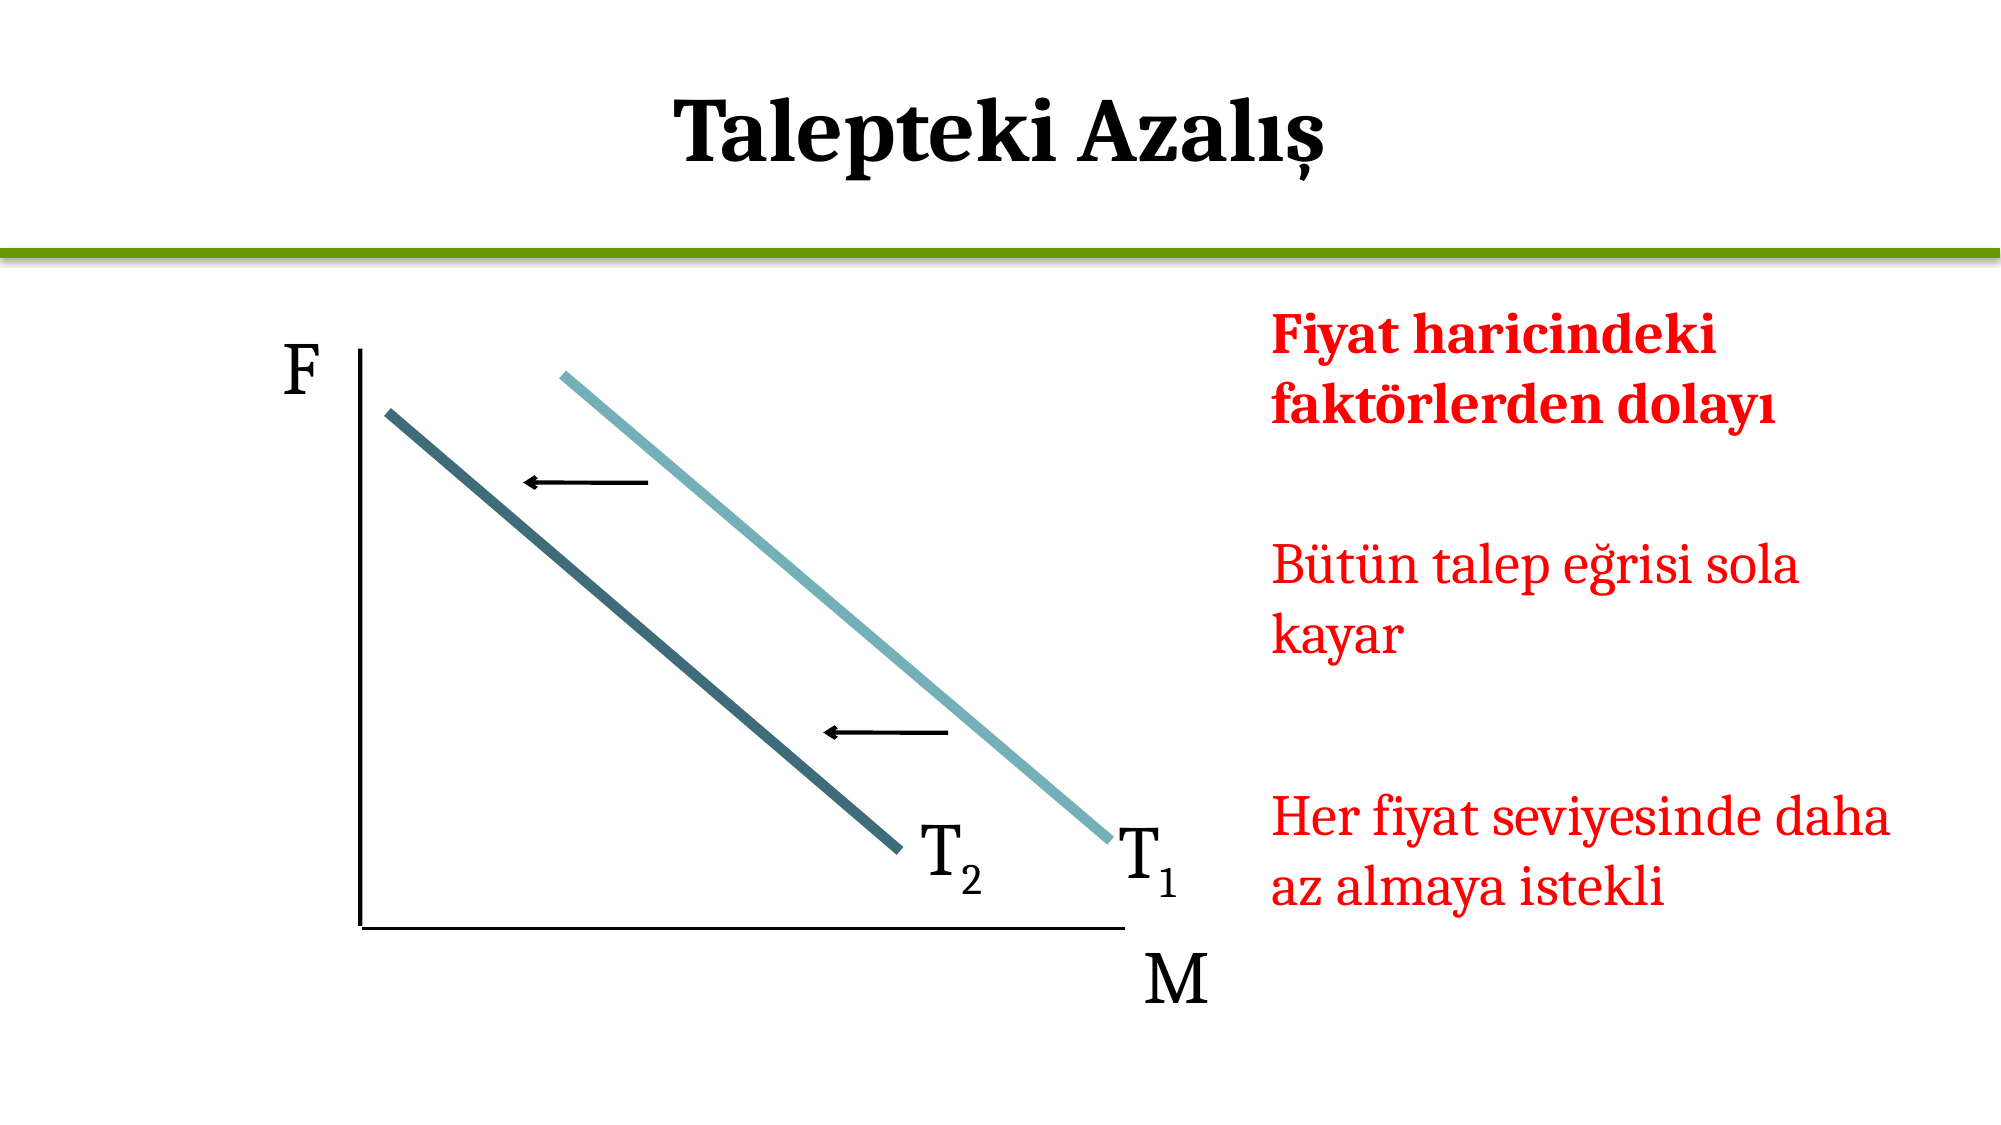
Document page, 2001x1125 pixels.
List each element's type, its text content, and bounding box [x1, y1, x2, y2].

text_box Fiyat haricindeki faktörlerden dolayı Bütün talep eğrisi sola kayar Her fiyat seviyesinde daha az almaya istekli [1256, 287, 1939, 1071]
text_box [522, 482, 949, 733]
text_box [387, 411, 557, 902]
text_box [274, 315, 1228, 992]
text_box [562, 374, 1261, 904]
title Talepteki Azalış [324, 0, 1675, 251]
